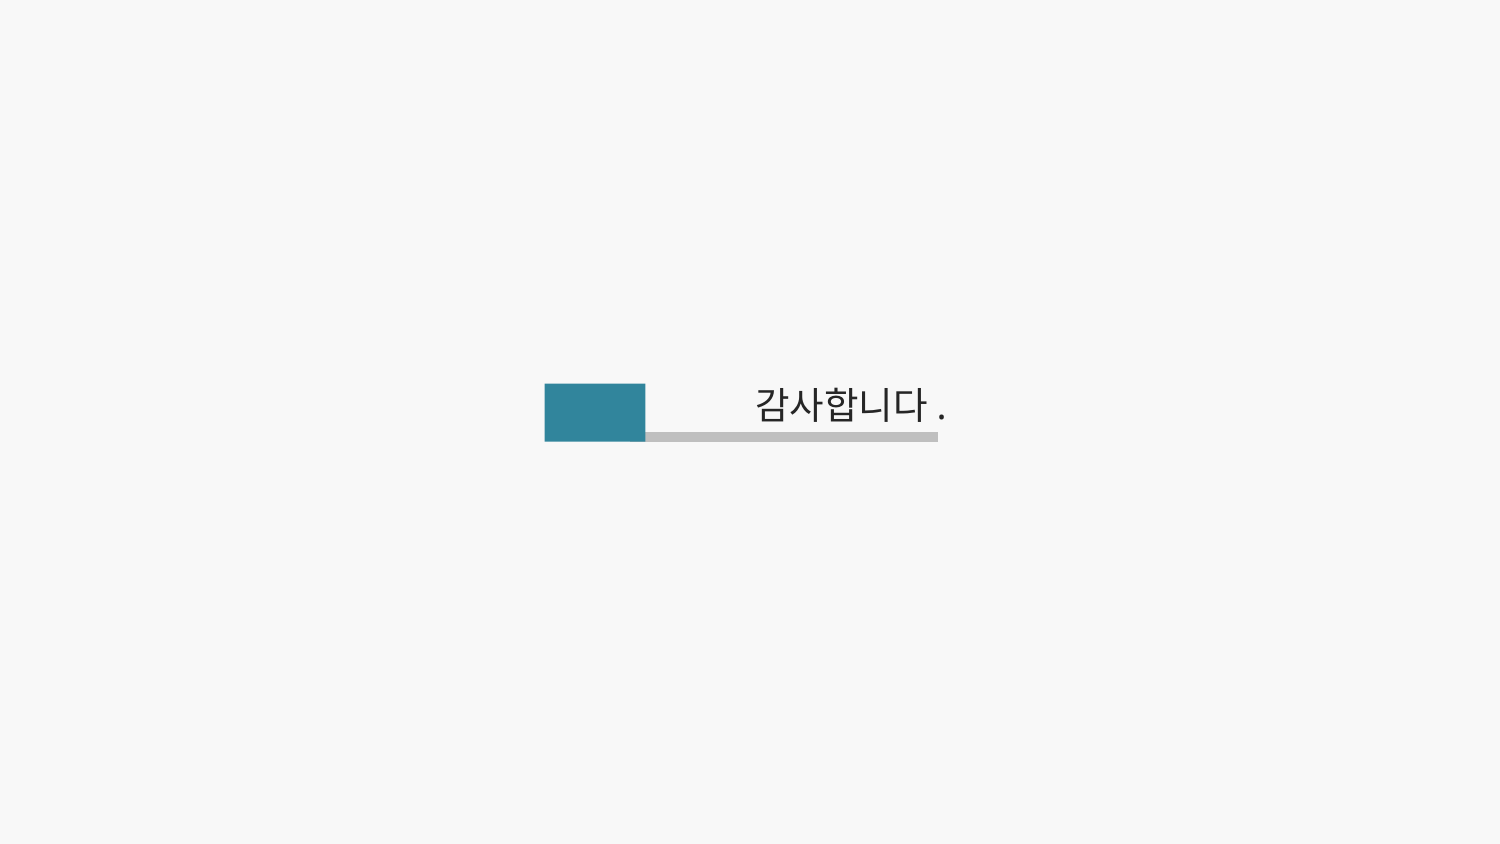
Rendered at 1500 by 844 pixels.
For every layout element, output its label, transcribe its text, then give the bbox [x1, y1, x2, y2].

text_box 자바 [531, 389, 660, 435]
text_box [543, 435, 636, 444]
text_box 감사합니다. [740, 374, 1320, 435]
text_box [543, 382, 648, 389]
